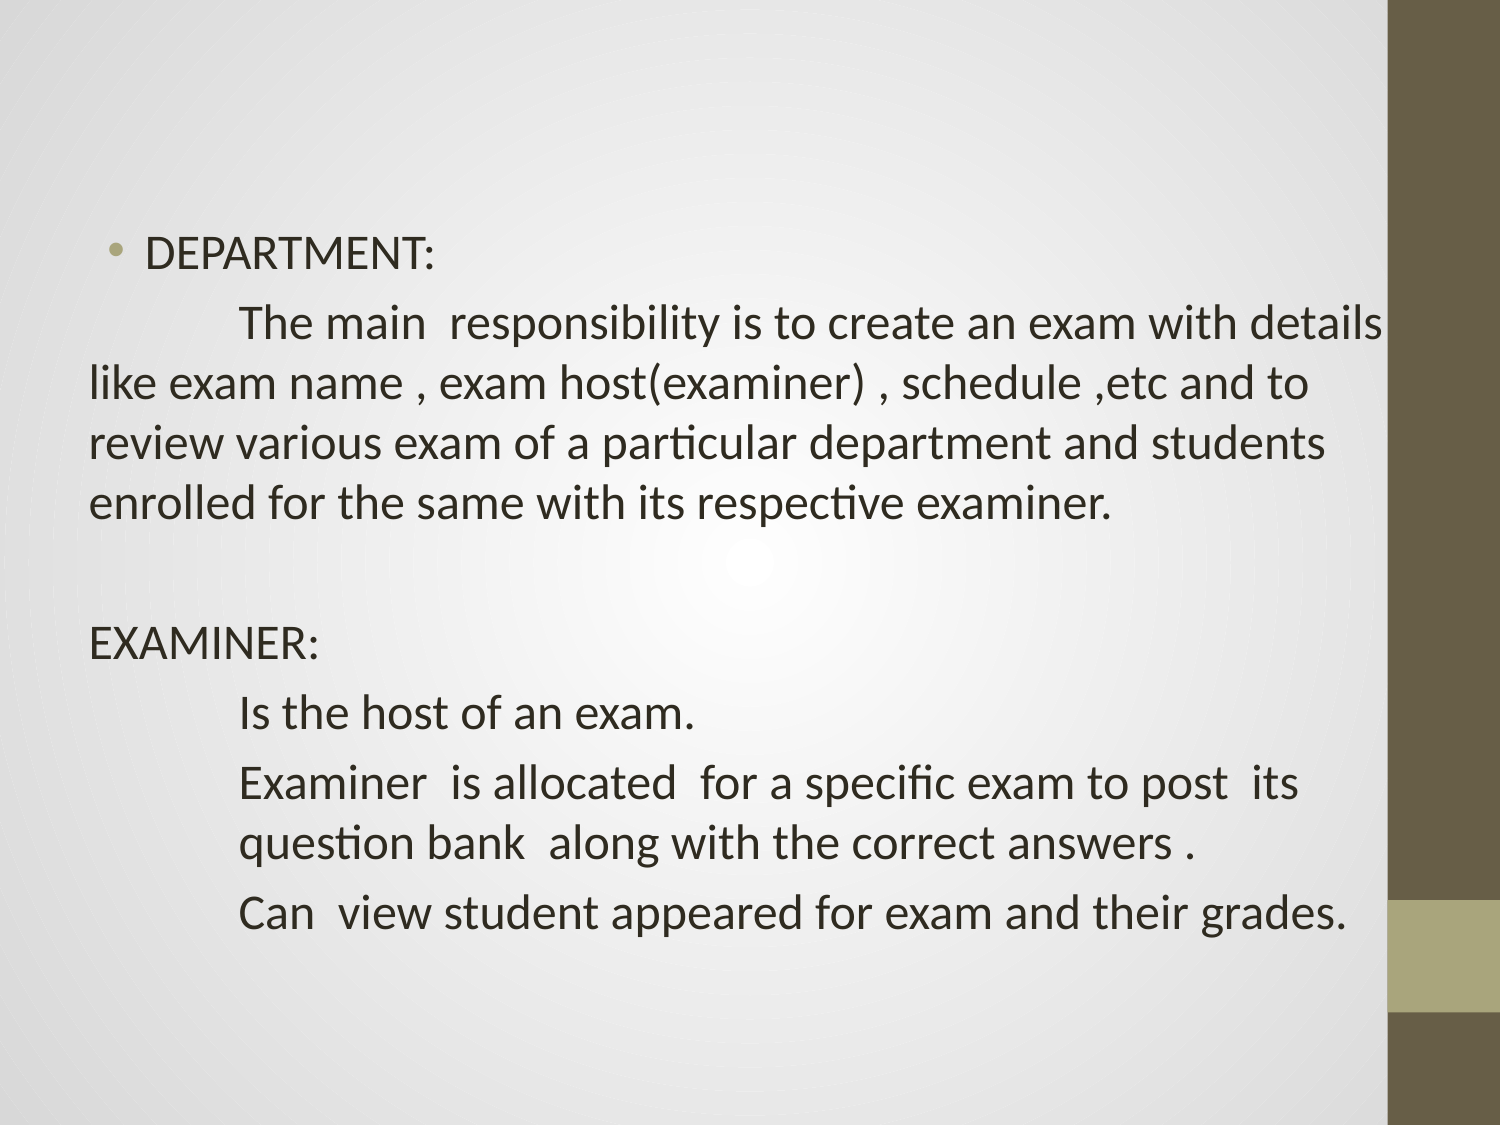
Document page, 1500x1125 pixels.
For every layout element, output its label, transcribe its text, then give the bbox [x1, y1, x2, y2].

list DEPARTMENT: The main responsibility is to create an exam with details like exam name , exam host(examiner) , schedule ,etc and to review various exam of a particular department and students enrolled for the same with its respective examiner. EXAMINER: Is the host of an exam. Examiner is allocated for a specific exam to post its question bank along with the correct answers . Can view student appeared for exam and their grades. [73, 211, 1402, 1089]
